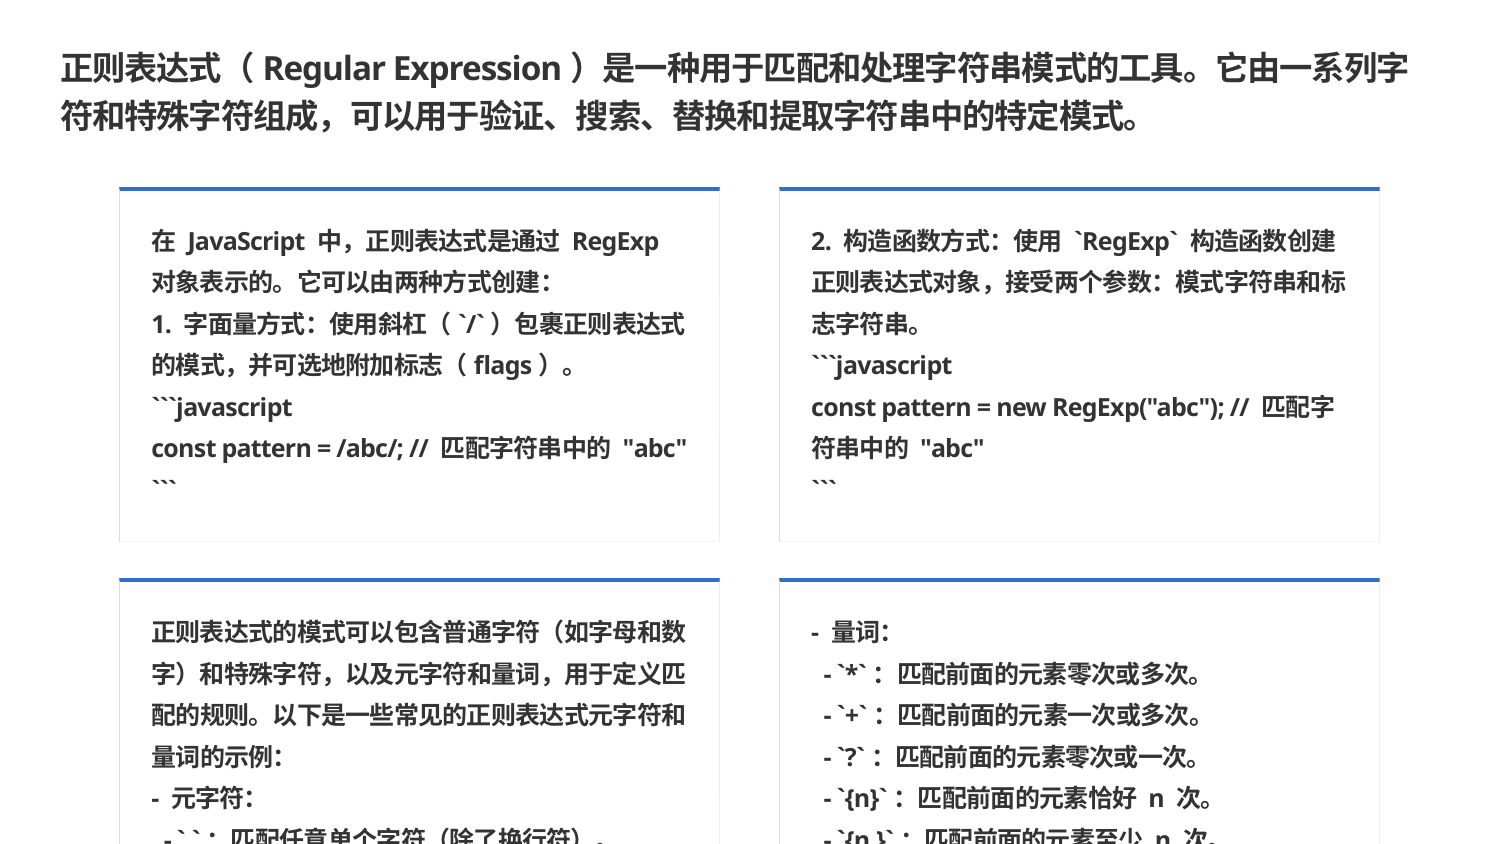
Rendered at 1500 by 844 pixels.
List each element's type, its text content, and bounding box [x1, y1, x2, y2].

picture [119, 578, 720, 844]
picture [779, 578, 1380, 844]
text_box 正则表达式（Regular Expression）是一种用于匹配和处理字符串模式的工具。它由一系列字符和特殊字符组成，可以用于验证、搜索、替换和提取字符串中的特定模式。 [60, 37, 1440, 135]
picture [779, 187, 1380, 542]
picture [119, 187, 720, 542]
